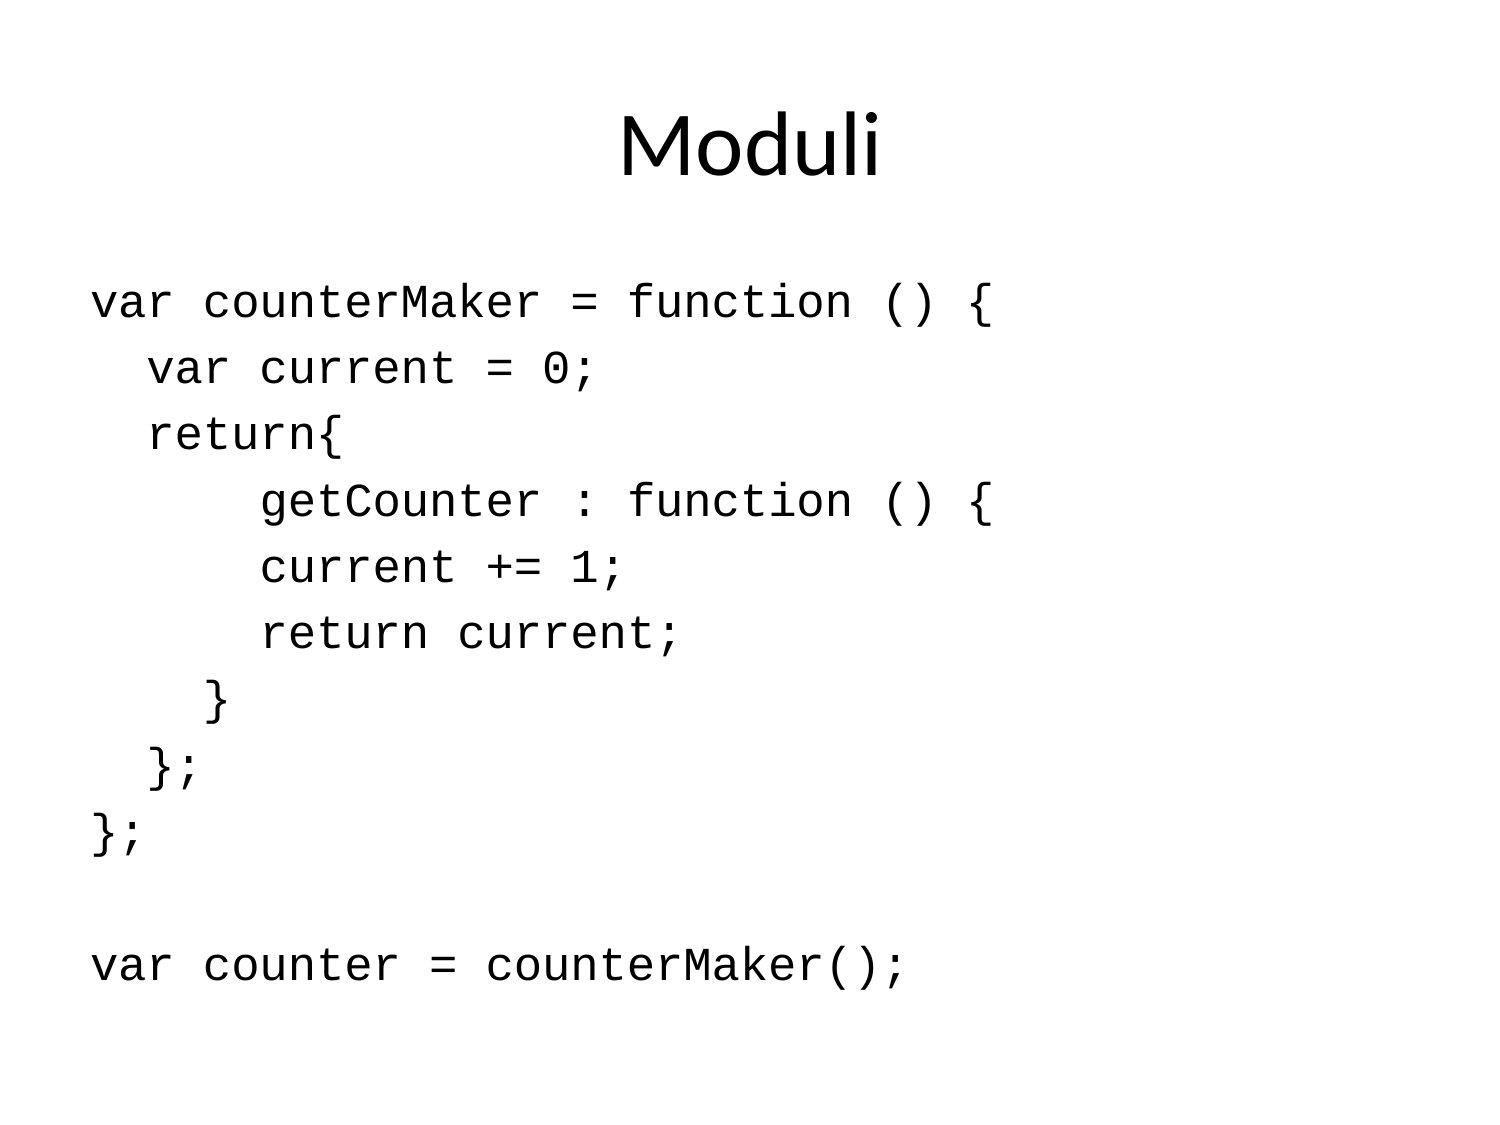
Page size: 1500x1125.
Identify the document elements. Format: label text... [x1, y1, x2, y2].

title Moduli [75, 45, 1425, 233]
list var counterMaker = function () { var current = 0; return{ getCounter : function () { current += 1; return current; } }; }; var counter = counterMaker(); [75, 262, 1425, 1005]
